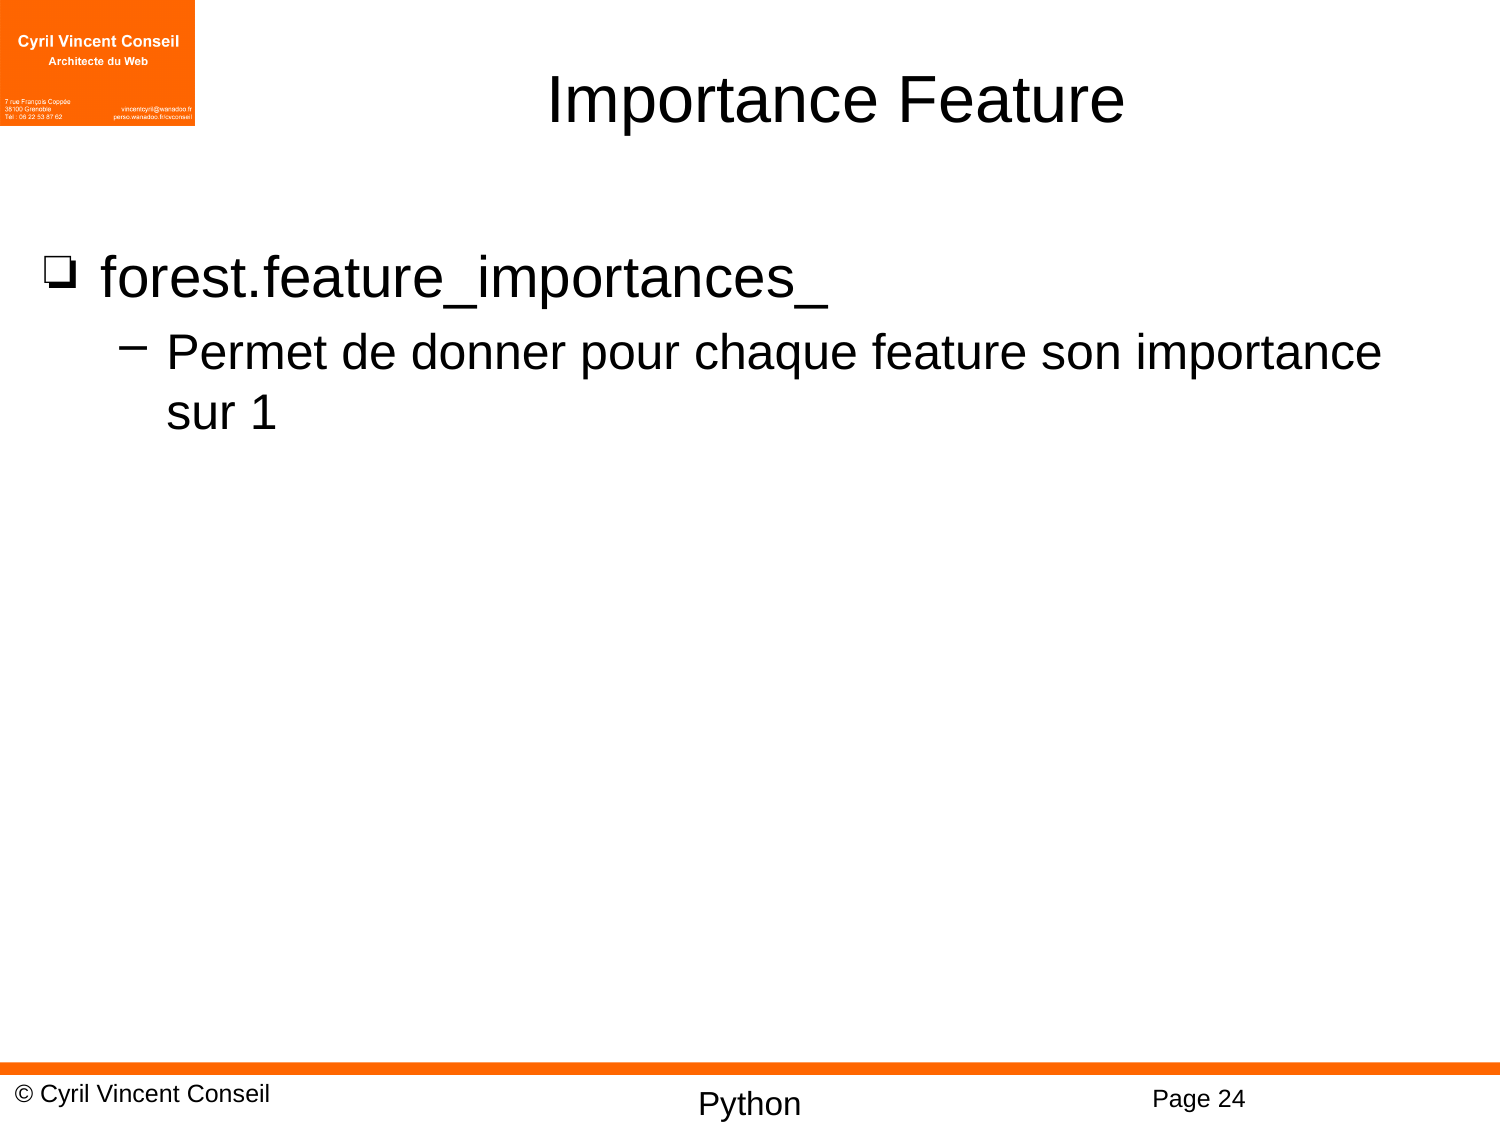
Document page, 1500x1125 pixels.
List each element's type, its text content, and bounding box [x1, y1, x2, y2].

list forest.feature_importances_ Permet de donner pour chaque feature son importance sur 1 [29, 231, 1468, 1059]
title Importance Feature [194, 2, 1480, 190]
picture [0, 0, 195, 126]
